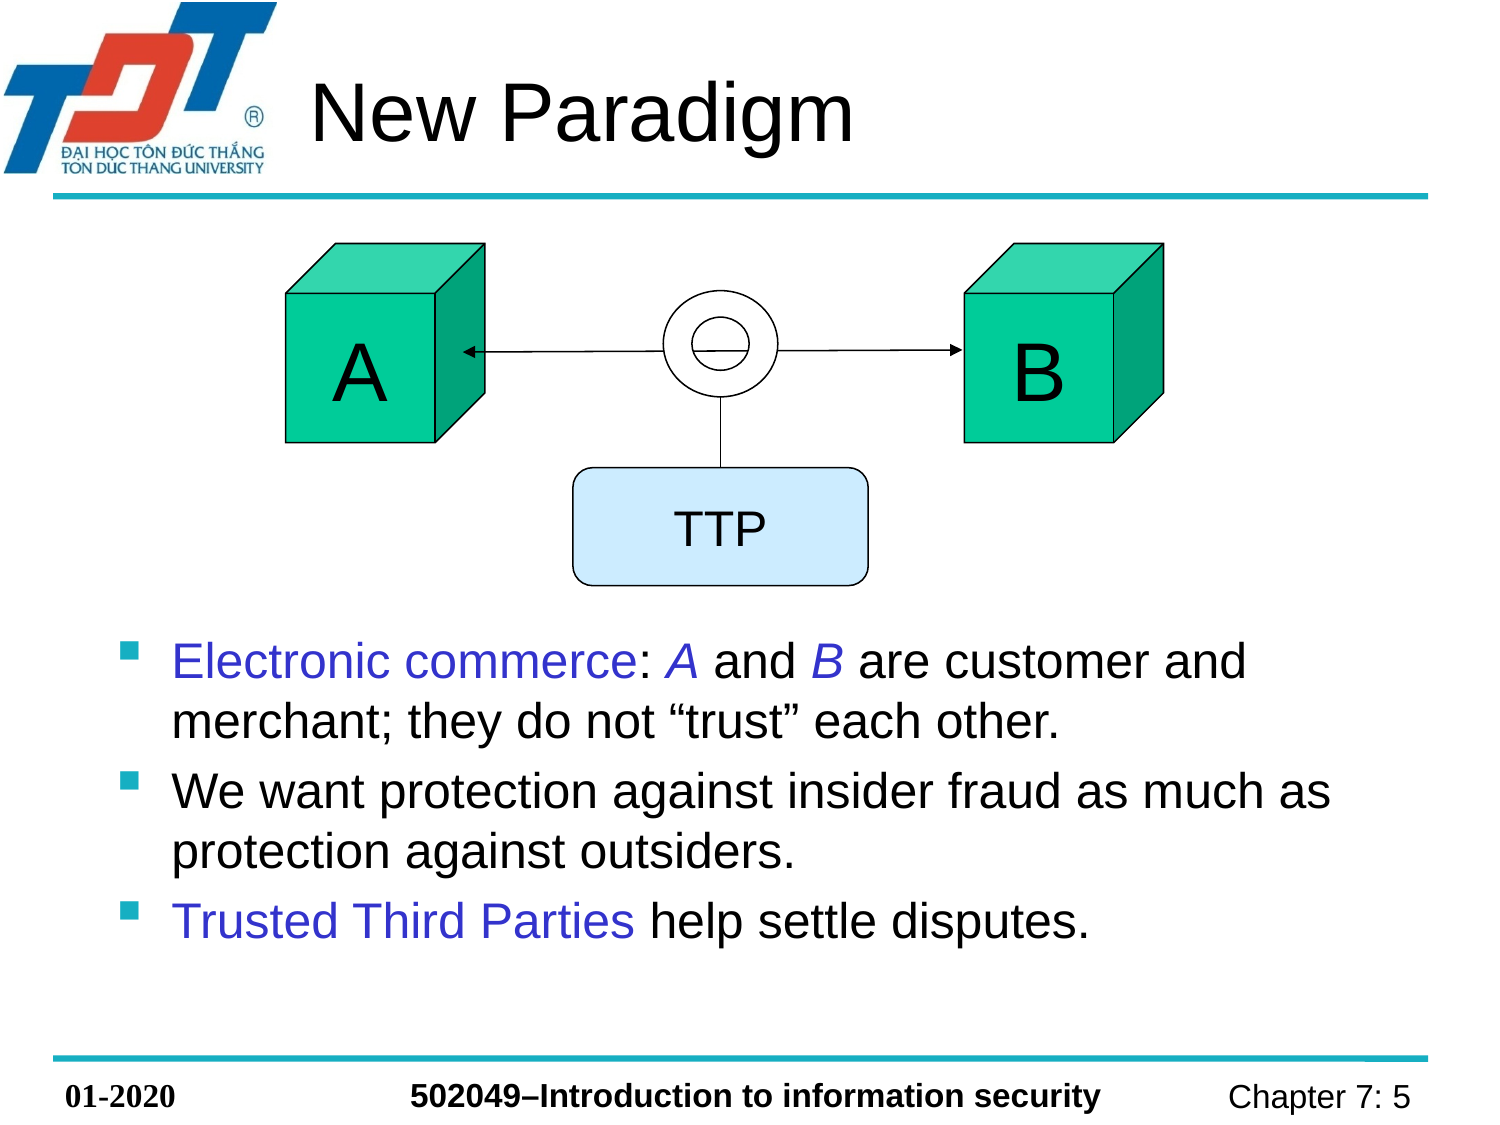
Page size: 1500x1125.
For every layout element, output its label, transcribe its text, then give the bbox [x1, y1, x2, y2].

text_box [285, 243, 1164, 586]
picture [3, 2, 277, 174]
title New Paradigm [295, 42, 1500, 173]
list Electronic commerce: A and B are customer and merchant; they do not “trust” each other. We want protection against insider fraud as much as protection against outsiders. Trusted Third Parties help settle disputes. [100, 621, 1447, 988]
